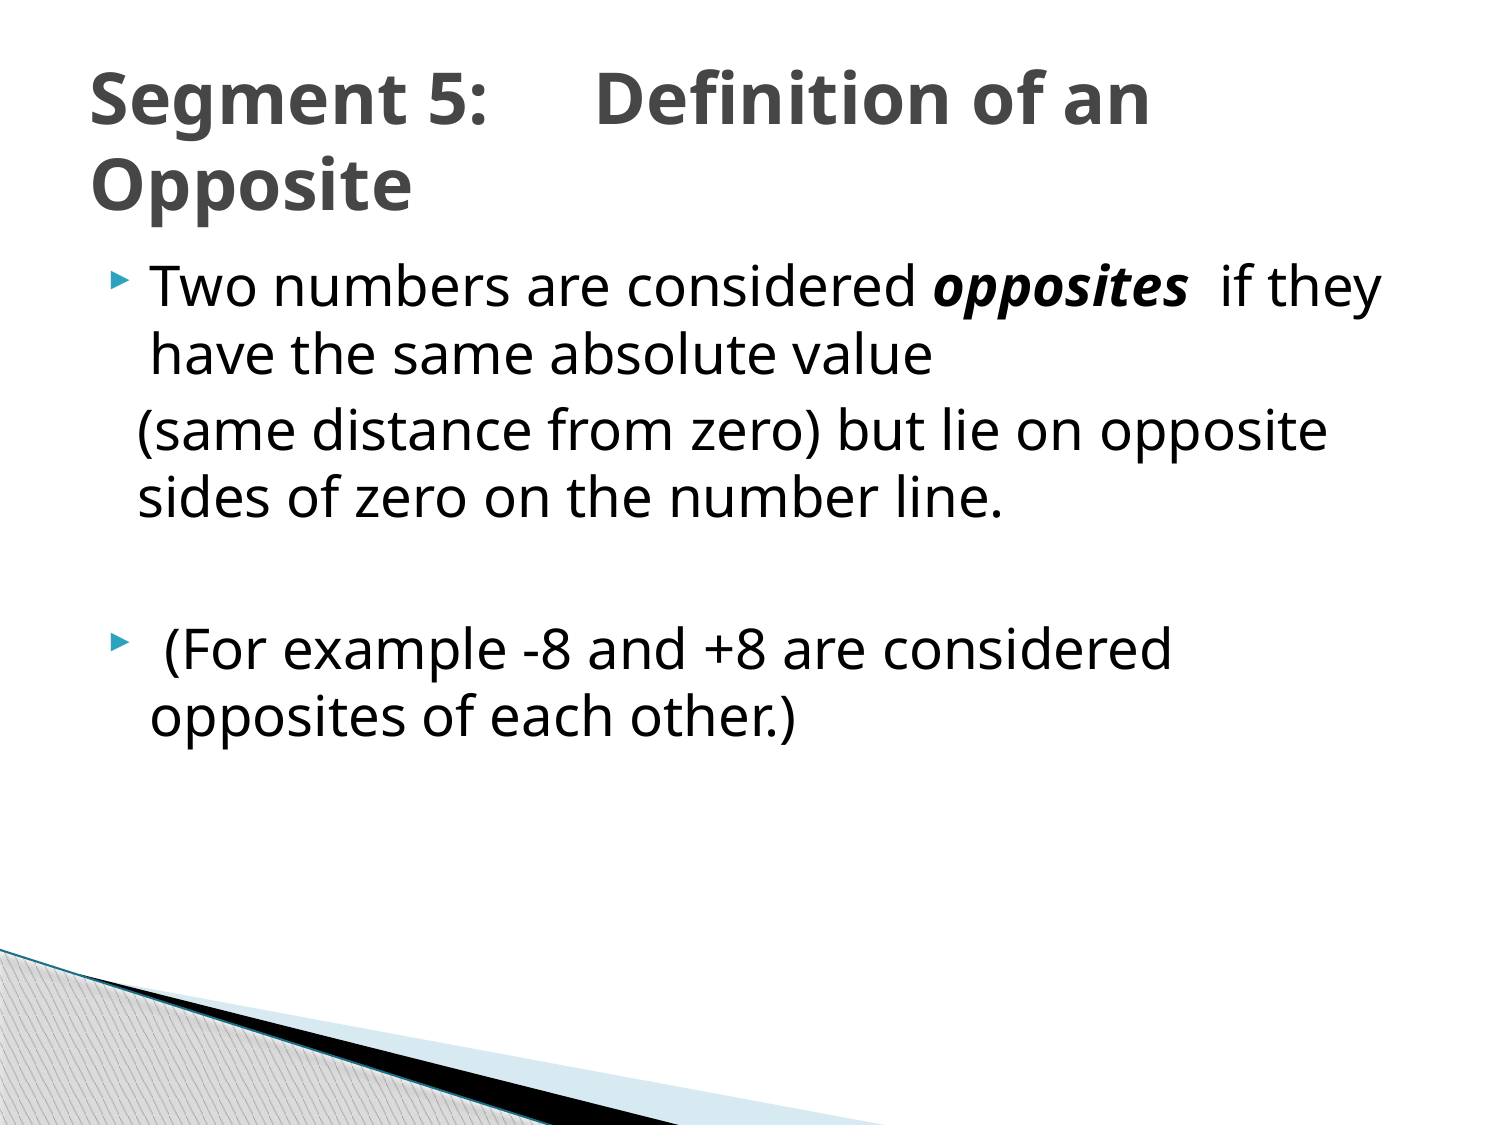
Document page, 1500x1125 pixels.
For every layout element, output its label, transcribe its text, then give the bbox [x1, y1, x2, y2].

list Two numbers are considered opposites if they have the same absolute value (same distance from zero) but lie on opposite sides of zero on the number line. (For example -8 and +8 are considered opposites of each other.) [75, 243, 1425, 986]
title Segment 5: Definition of an Opposite [75, 45, 1425, 233]
